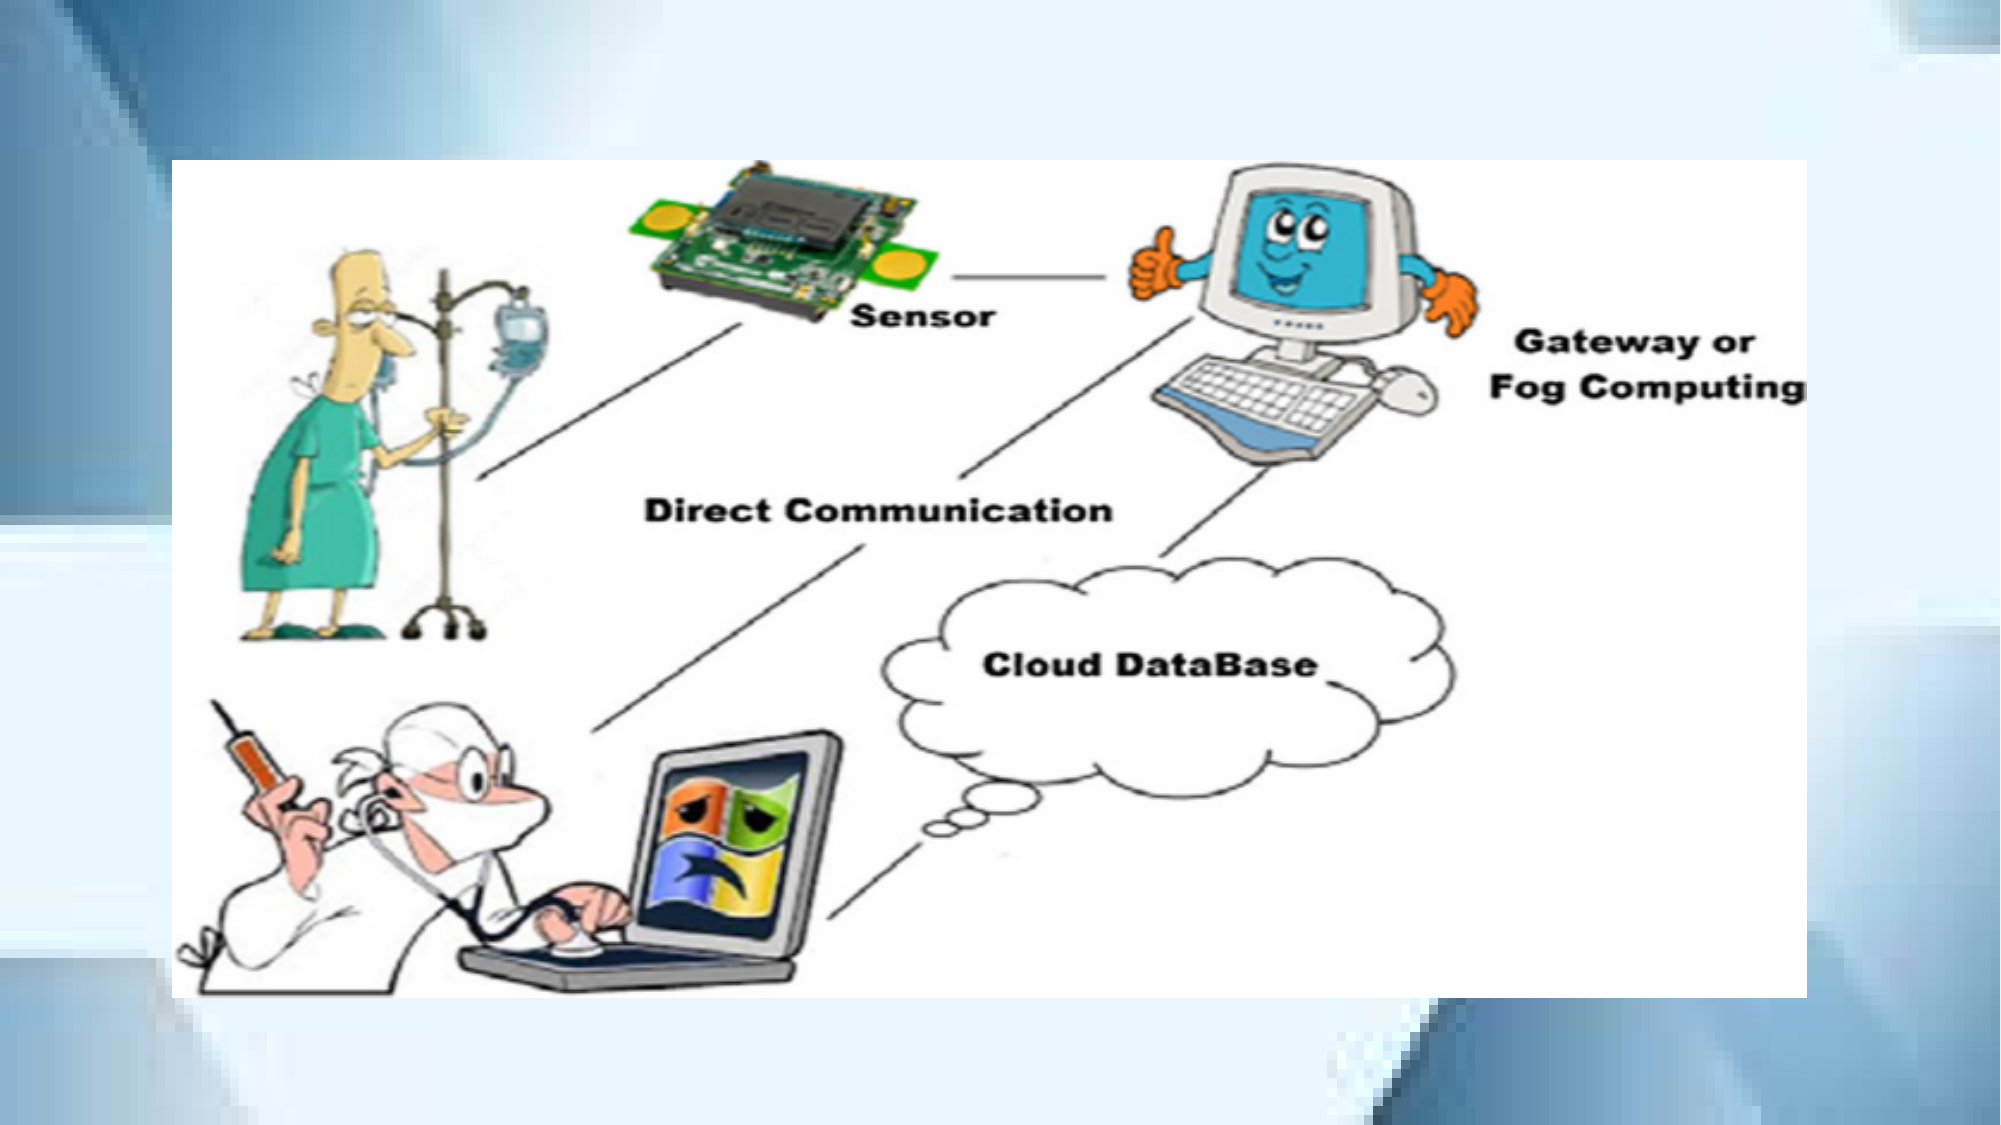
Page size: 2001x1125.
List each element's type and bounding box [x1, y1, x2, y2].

list [172, 160, 1807, 999]
picture [0, 0, 2001, 1125]
